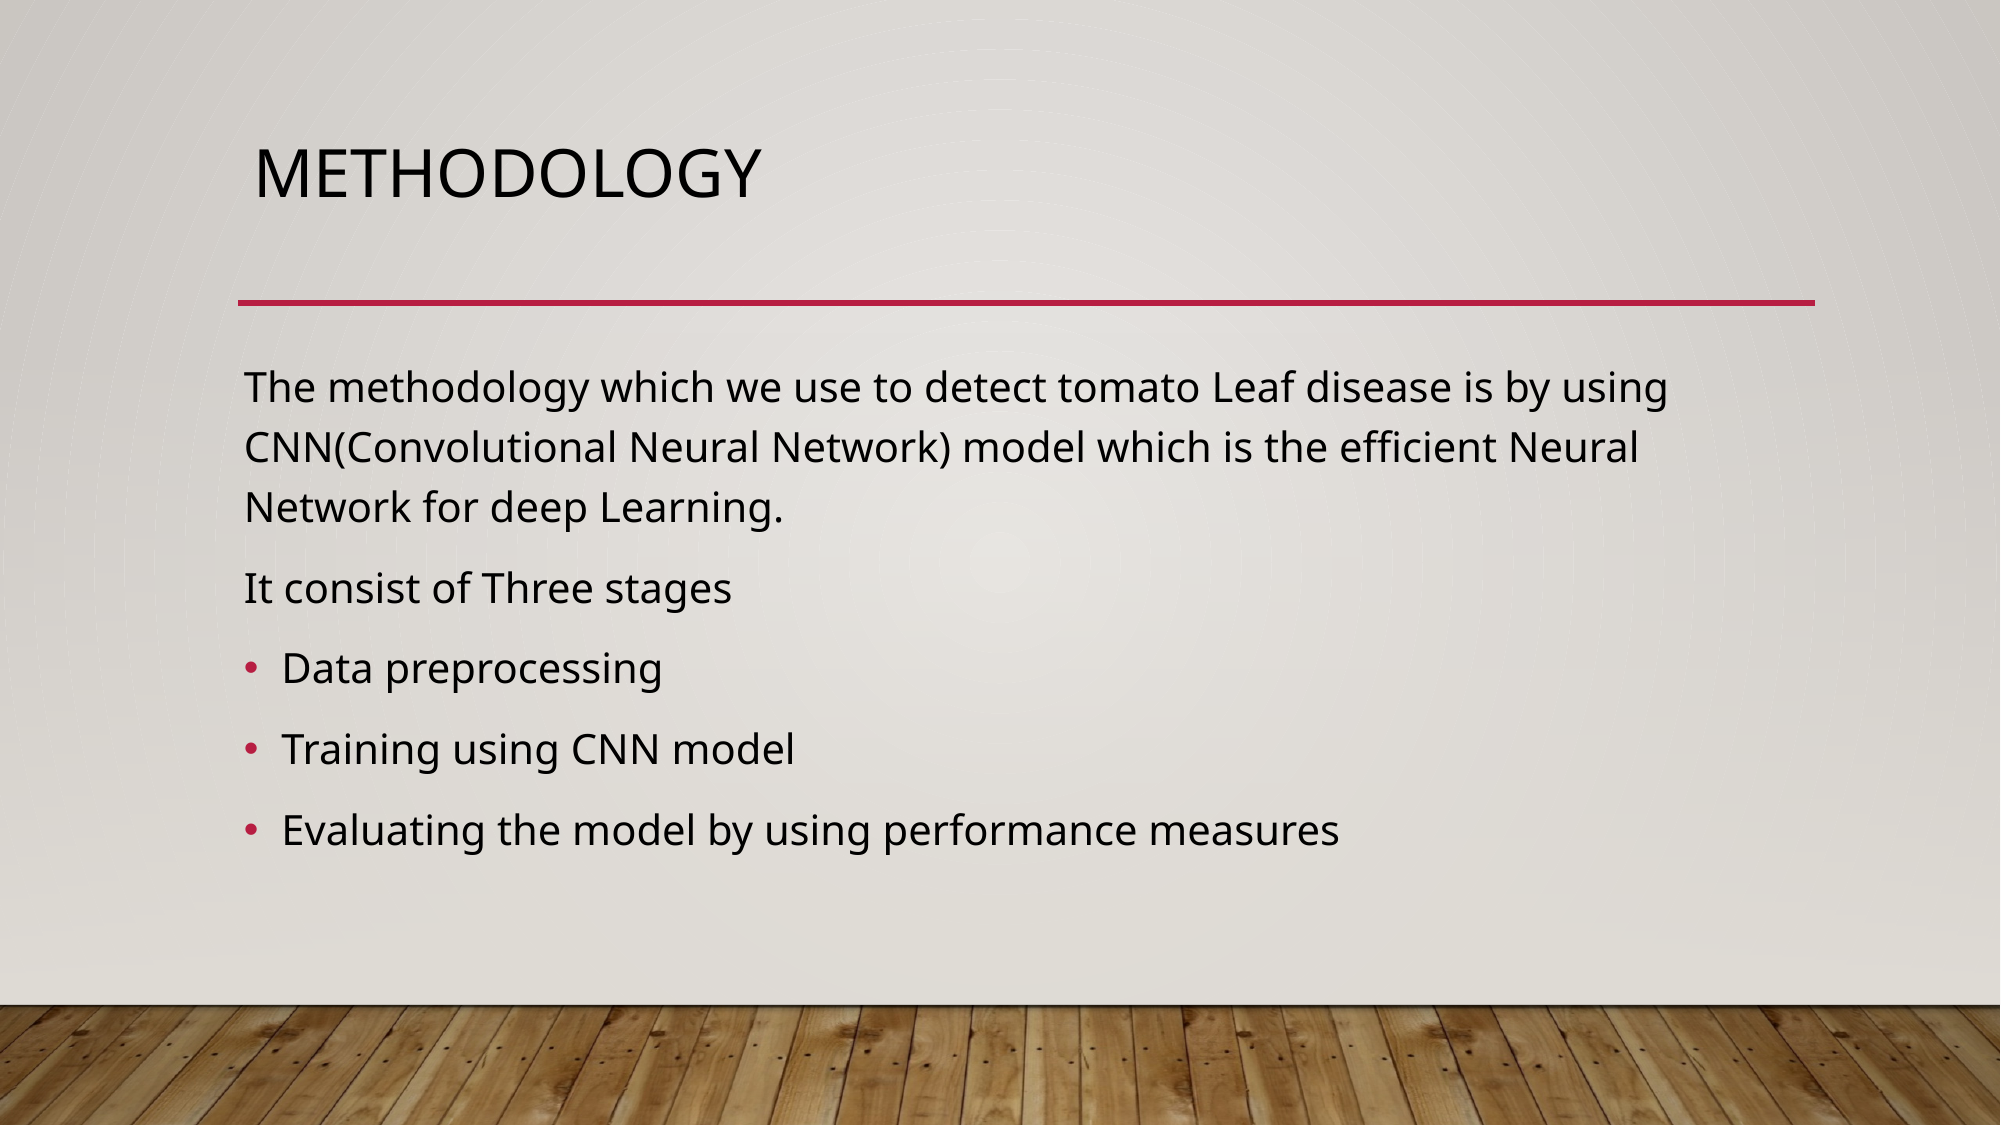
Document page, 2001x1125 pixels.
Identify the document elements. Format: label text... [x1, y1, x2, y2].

title Methodology [238, 131, 1814, 305]
picture [0, 1005, 2000, 1125]
list The methodology which we use to detect tomato Leaf disease is by using CNN(Convolutional Neural Network) model which is the efficient Neural Network for deep Learning. It consist of Three stages Data preprocessing Training using CNN model Evaluating the model by using performance measures [229, 343, 1805, 910]
